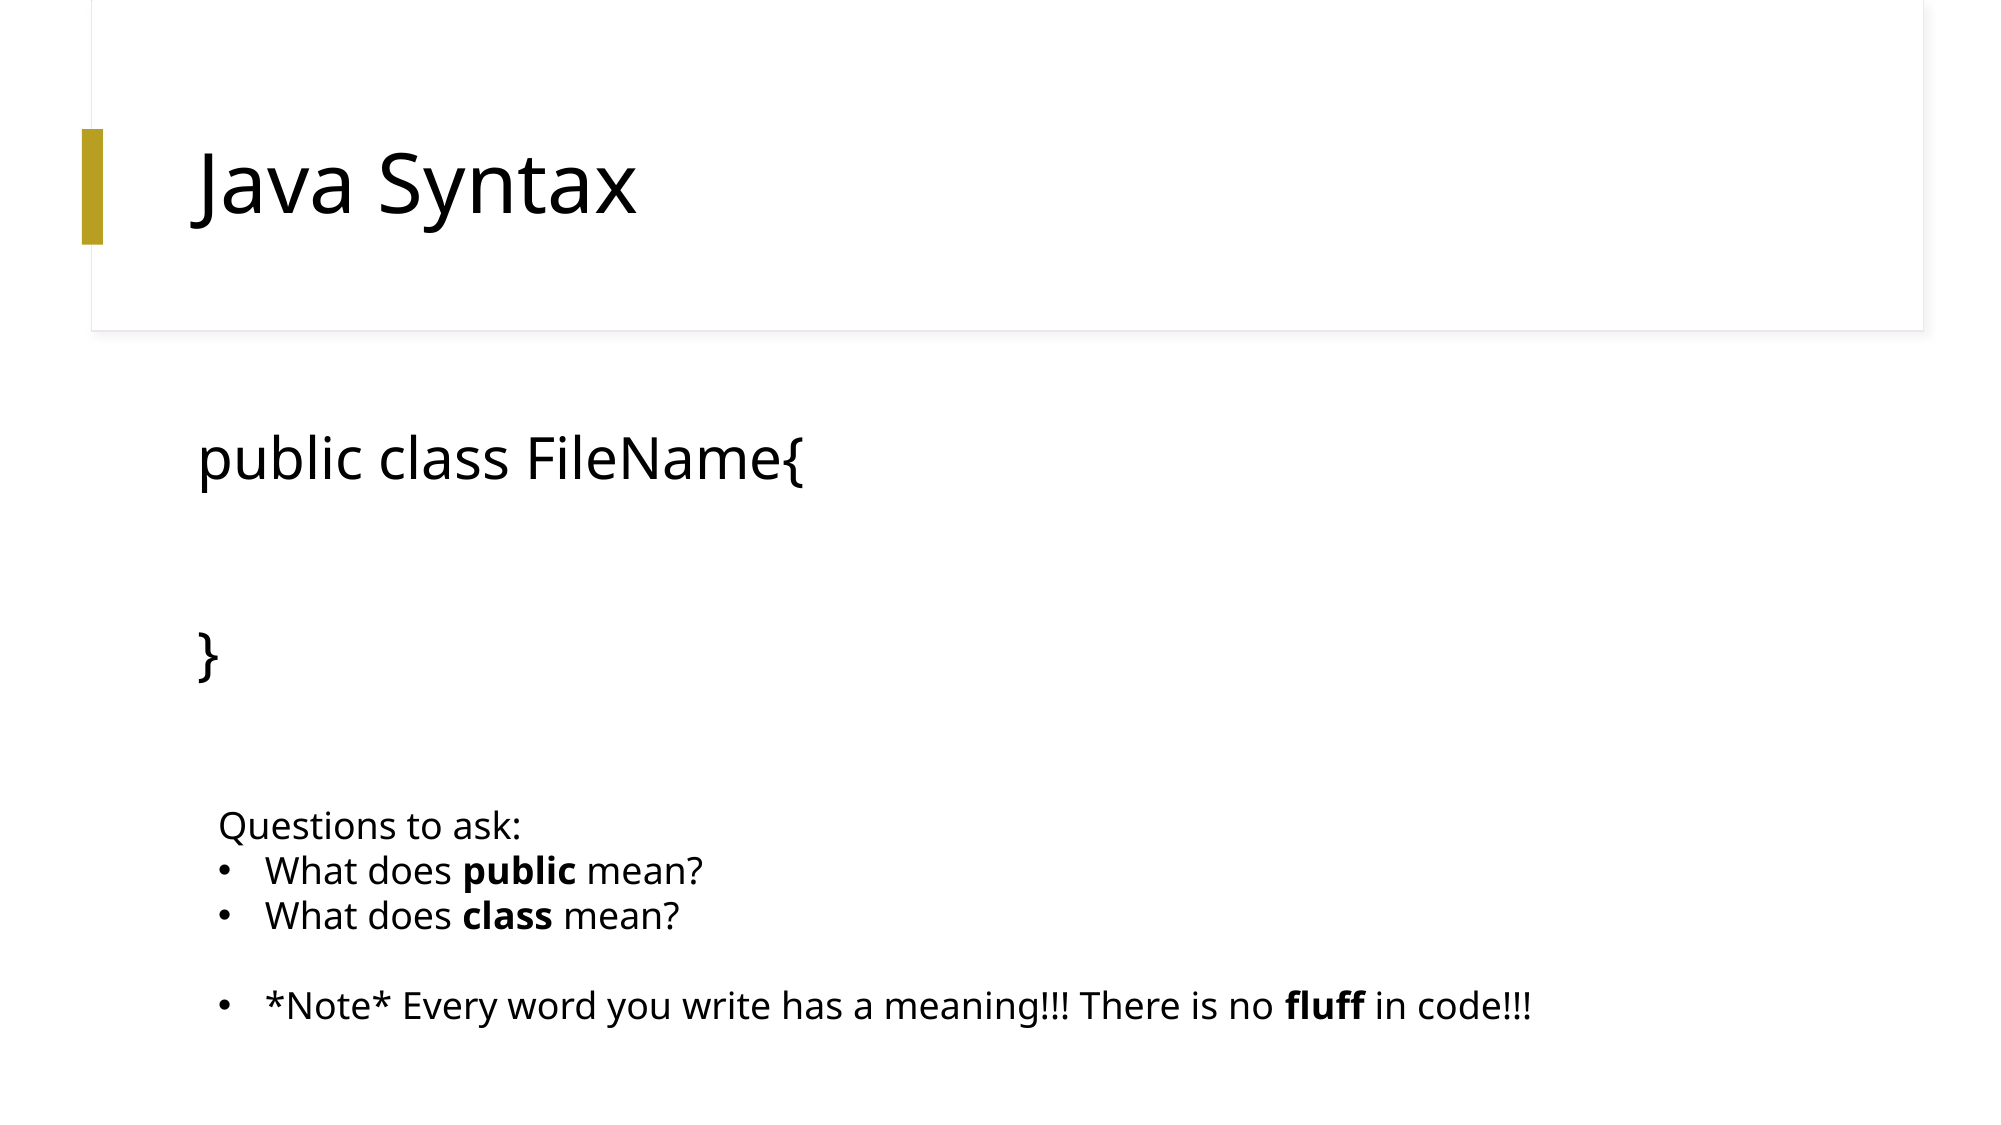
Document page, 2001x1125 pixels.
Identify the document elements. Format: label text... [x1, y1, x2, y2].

text_box Questions to ask: What does public mean? What does class mean? *Note* Every word you write has a meaning!!! There is no fluff in code!!! [203, 794, 1851, 1035]
title Java Syntax [183, 90, 1851, 284]
list public class FileName{ } [183, 406, 1851, 707]
